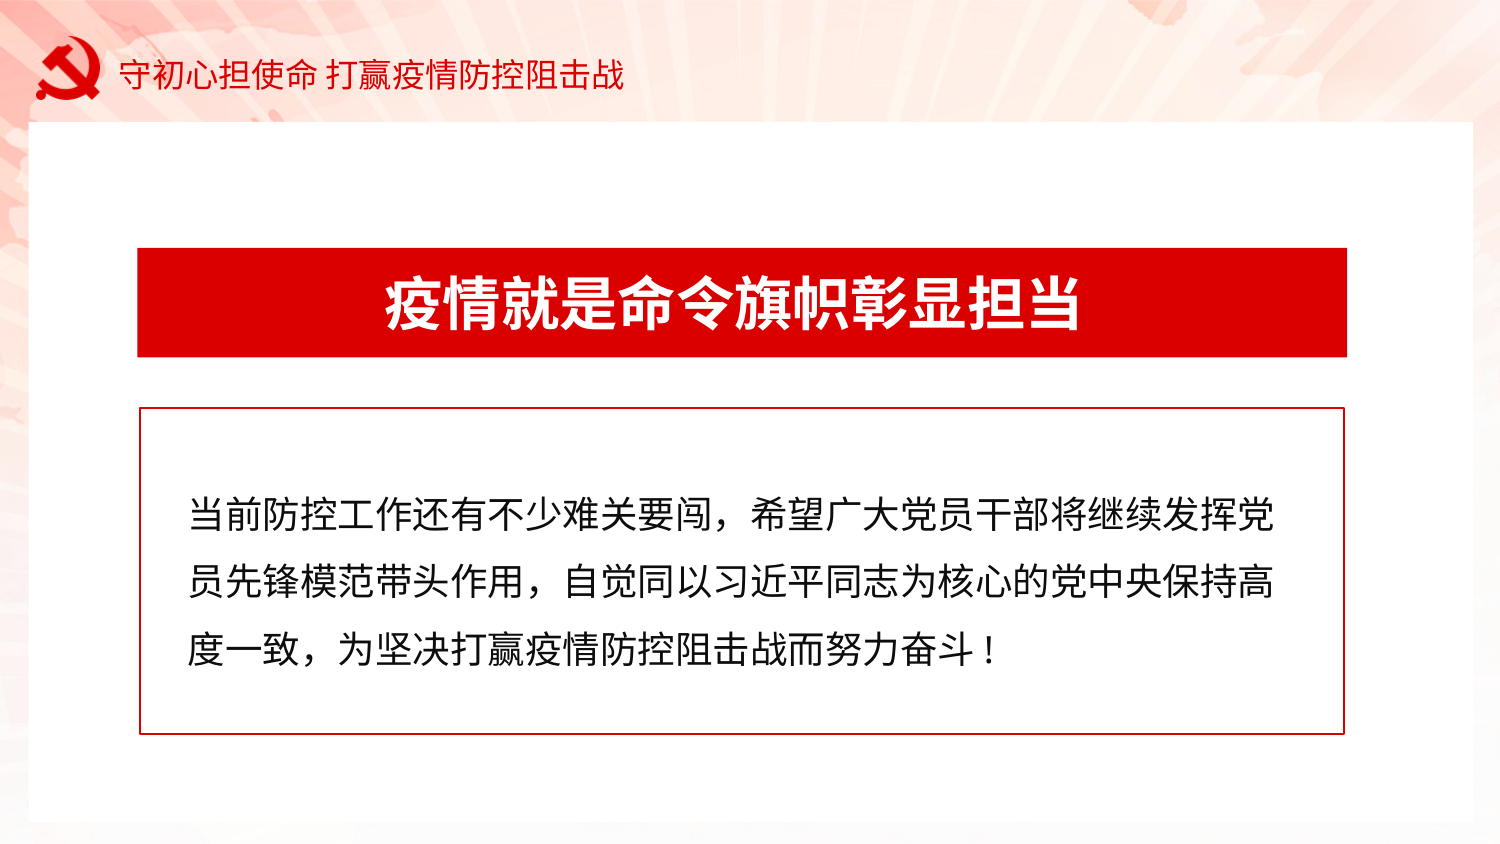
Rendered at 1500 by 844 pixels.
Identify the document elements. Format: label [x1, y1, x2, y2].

text_box [140, 407, 1344, 735]
text_box [137, 247, 1348, 358]
picture [0, 0, 1500, 844]
